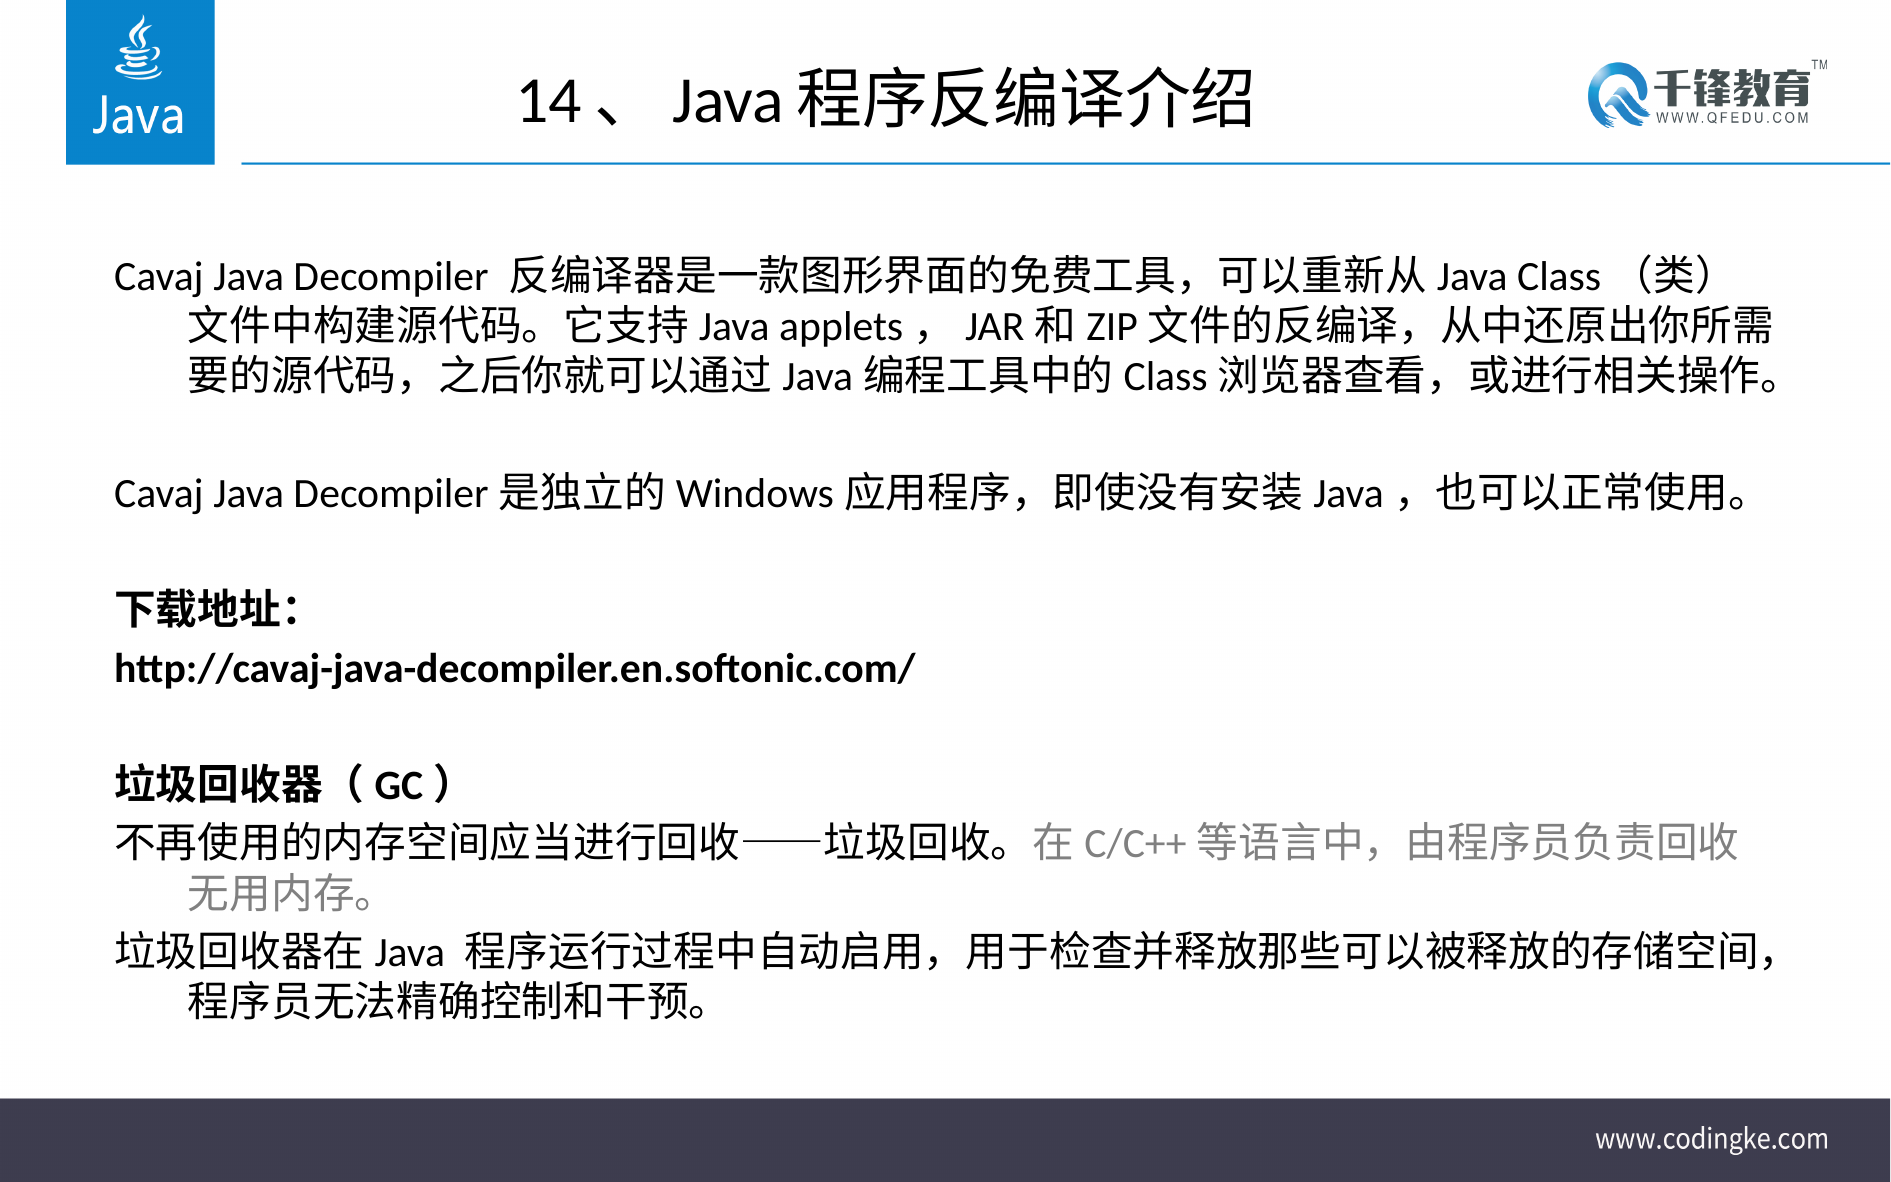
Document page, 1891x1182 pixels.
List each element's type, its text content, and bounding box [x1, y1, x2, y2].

title 14、Java程序反编译介绍 [236, 47, 1536, 147]
list Cavaj Java Decompiler 反编译器是一款图形界面的免费工具，可以重新从Java Class（类）文件中构建源代码。它支持Java applets，JAR和ZIP文件的反编译，从中还原出你所需要的源代码，之后你就可以通过Java编程工具中的Class浏览器查看，或进行相关操作。 Cavaj Java Decompiler是独立的Windows应用程序，即使没有安装Java，也可以正常使用。 下载地址： http://cavaj-java-decompiler.en.softonic.com/ 垃圾回收器（GC） 不再使用的内存空间应当进行回收——垃圾回收。在C/C++等语言中，由程序员负责回收无用内存。 垃圾回收器在Java 程序运行过程中自动启用，用于检查并释放那些可以被释放的存储空间，程序员无法精确控制和干预。 [94, 239, 1796, 1036]
picture [0, 0, 1891, 1182]
